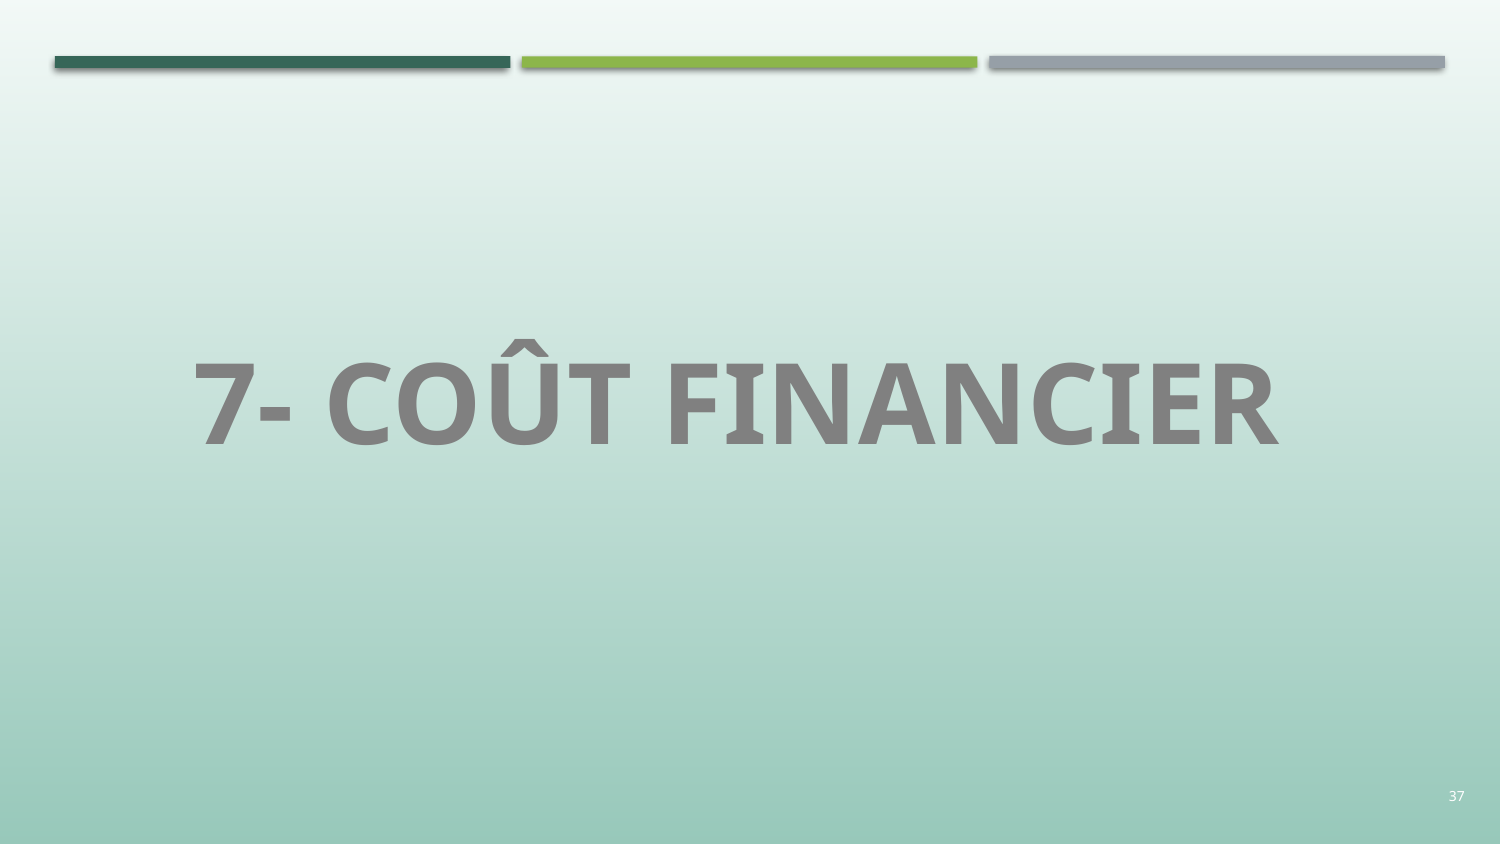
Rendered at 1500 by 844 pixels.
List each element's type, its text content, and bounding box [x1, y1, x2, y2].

title 7- Coût FINANCIER [34, 322, 1441, 478]
slide_number 37 [1389, 764, 1480, 830]
